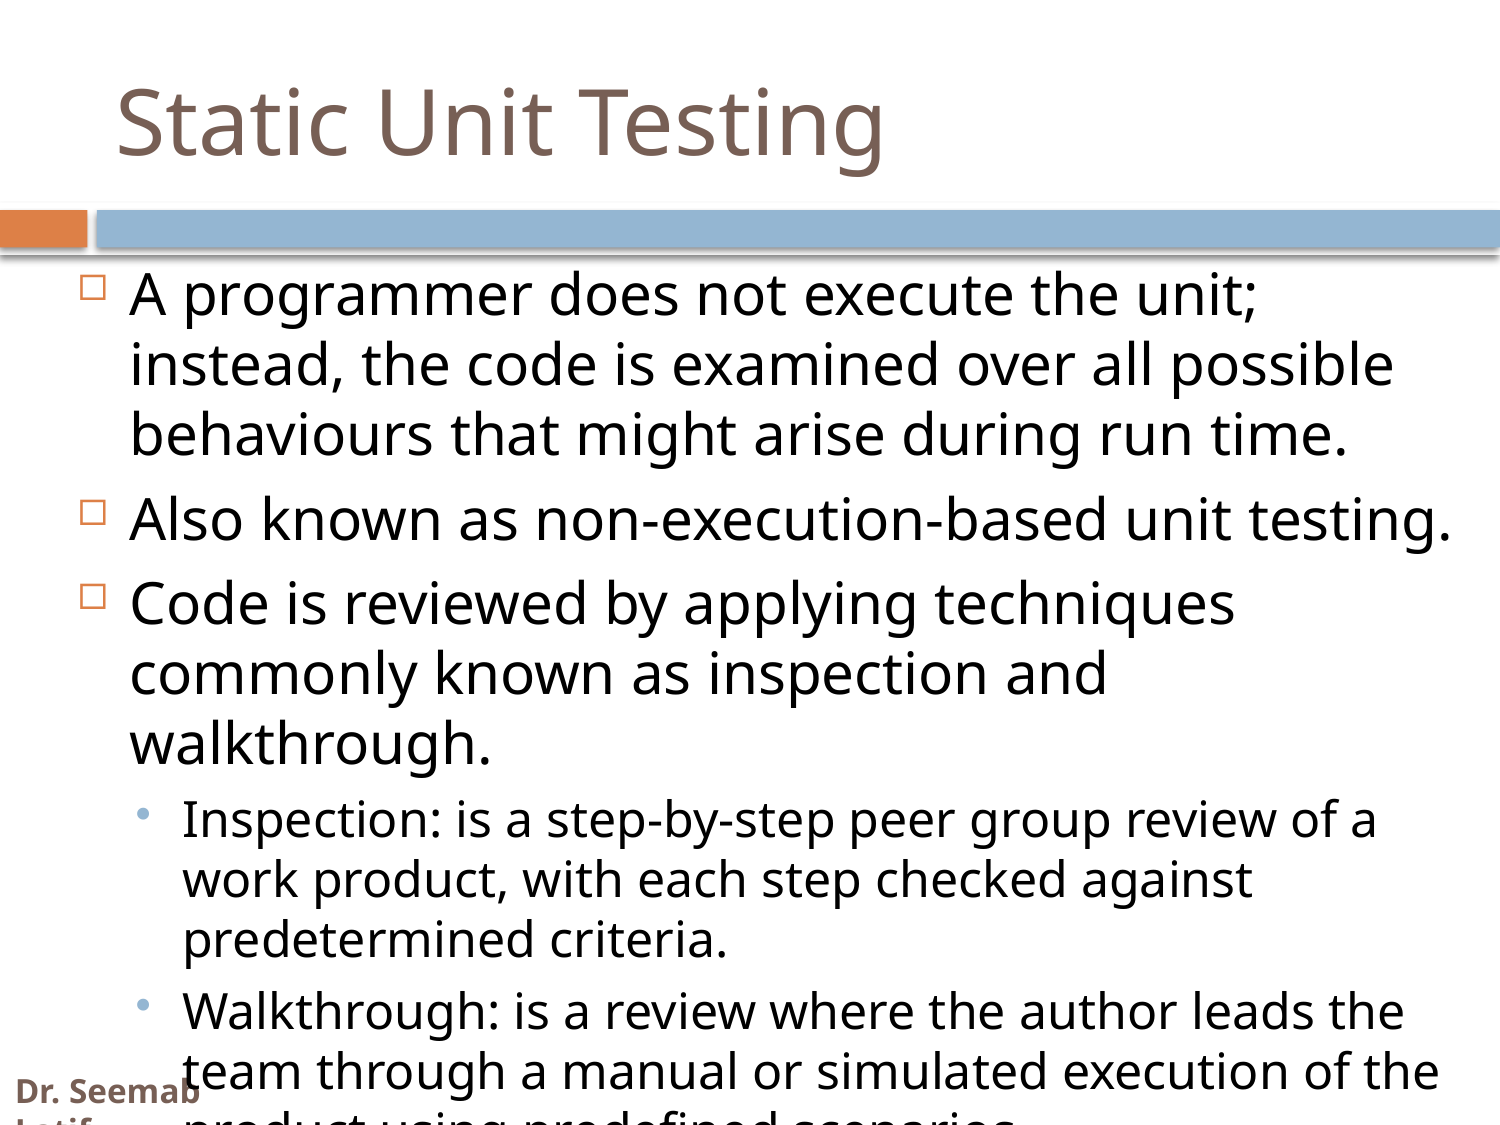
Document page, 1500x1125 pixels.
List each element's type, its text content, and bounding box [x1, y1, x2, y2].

list A programmer does not execute the unit; instead, the code is examined over all possible behaviours that might arise during run time. Also known as non-execution-based unit testing. Code is reviewed by applying techniques commonly known as inspection and walkthrough. Inspection: is a step-by-step peer group review of a work product, with each step checked against predetermined criteria. Walkthrough: is a review where the author leads the team through a manual or simulated execution of the product using predefined scenarios. [62, 249, 1475, 1063]
title Static Unit Testing [100, 37, 1438, 200]
